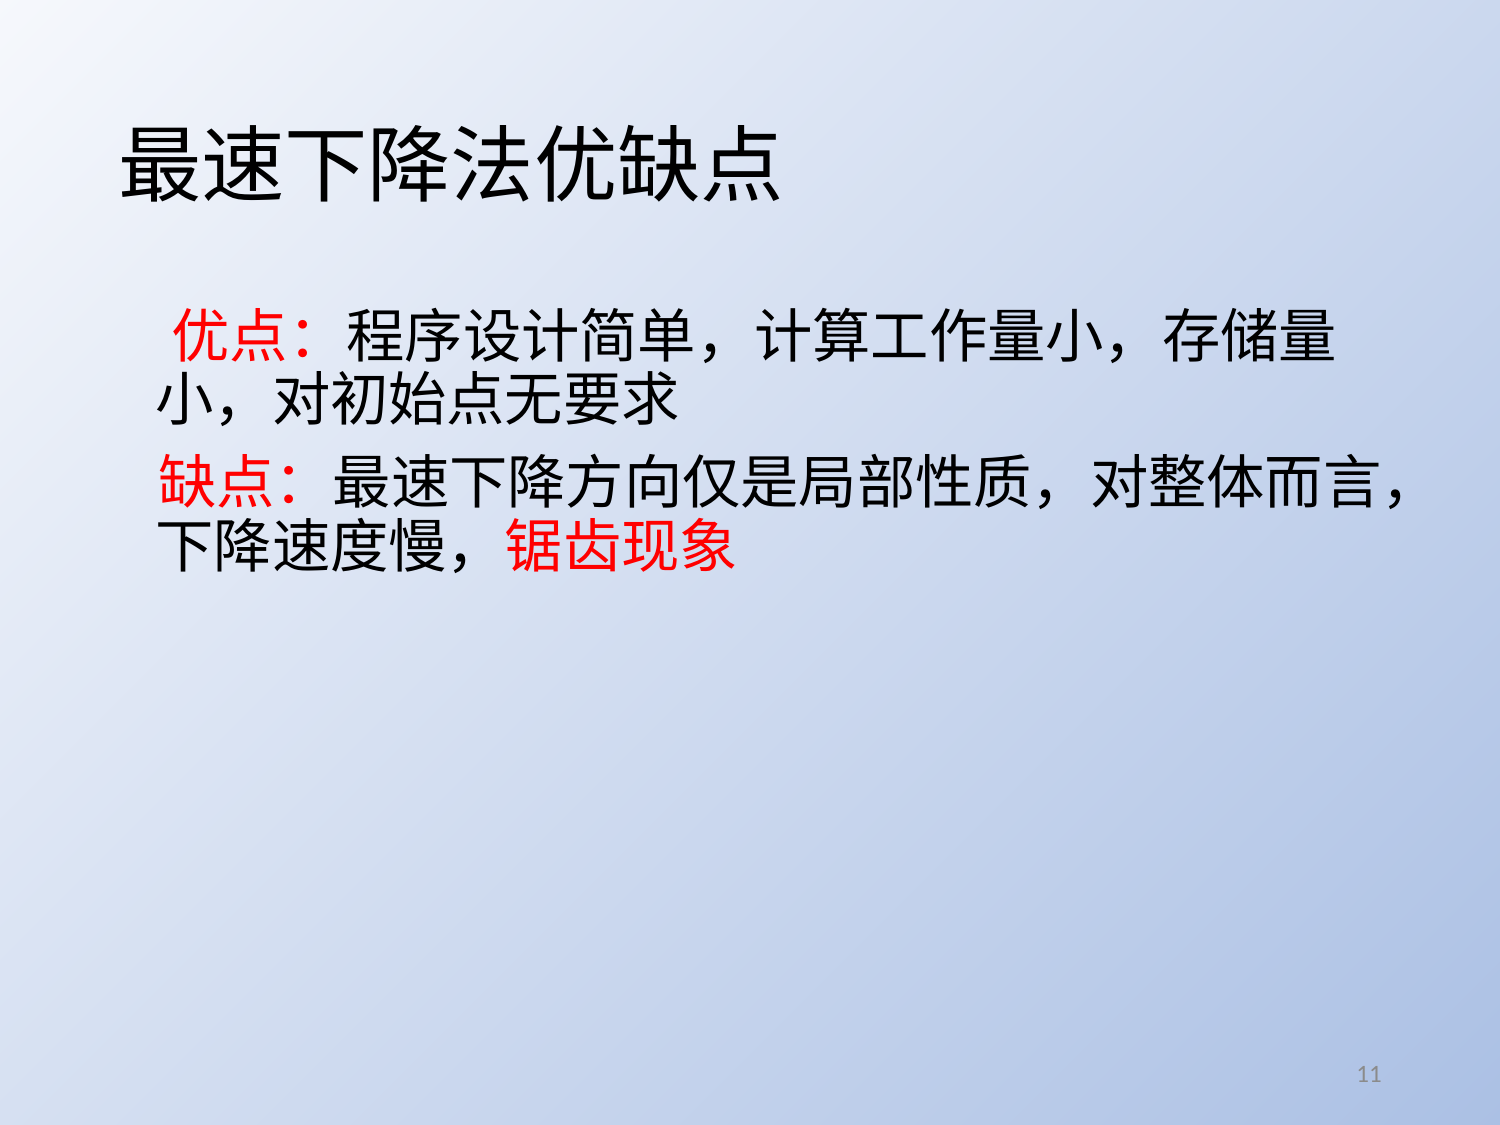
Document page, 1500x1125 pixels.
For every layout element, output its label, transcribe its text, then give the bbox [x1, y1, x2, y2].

slide_number 11 [1059, 1042, 1397, 1103]
title 最速下降法优缺点 [103, 59, 1397, 278]
list 优点：程序设计简单，计算工作量小，存储量小，对初始点无要求 缺点：最速下降方向仅是局部性质，对整体而言，下降速度慢，锯齿现象 [103, 299, 1397, 1014]
